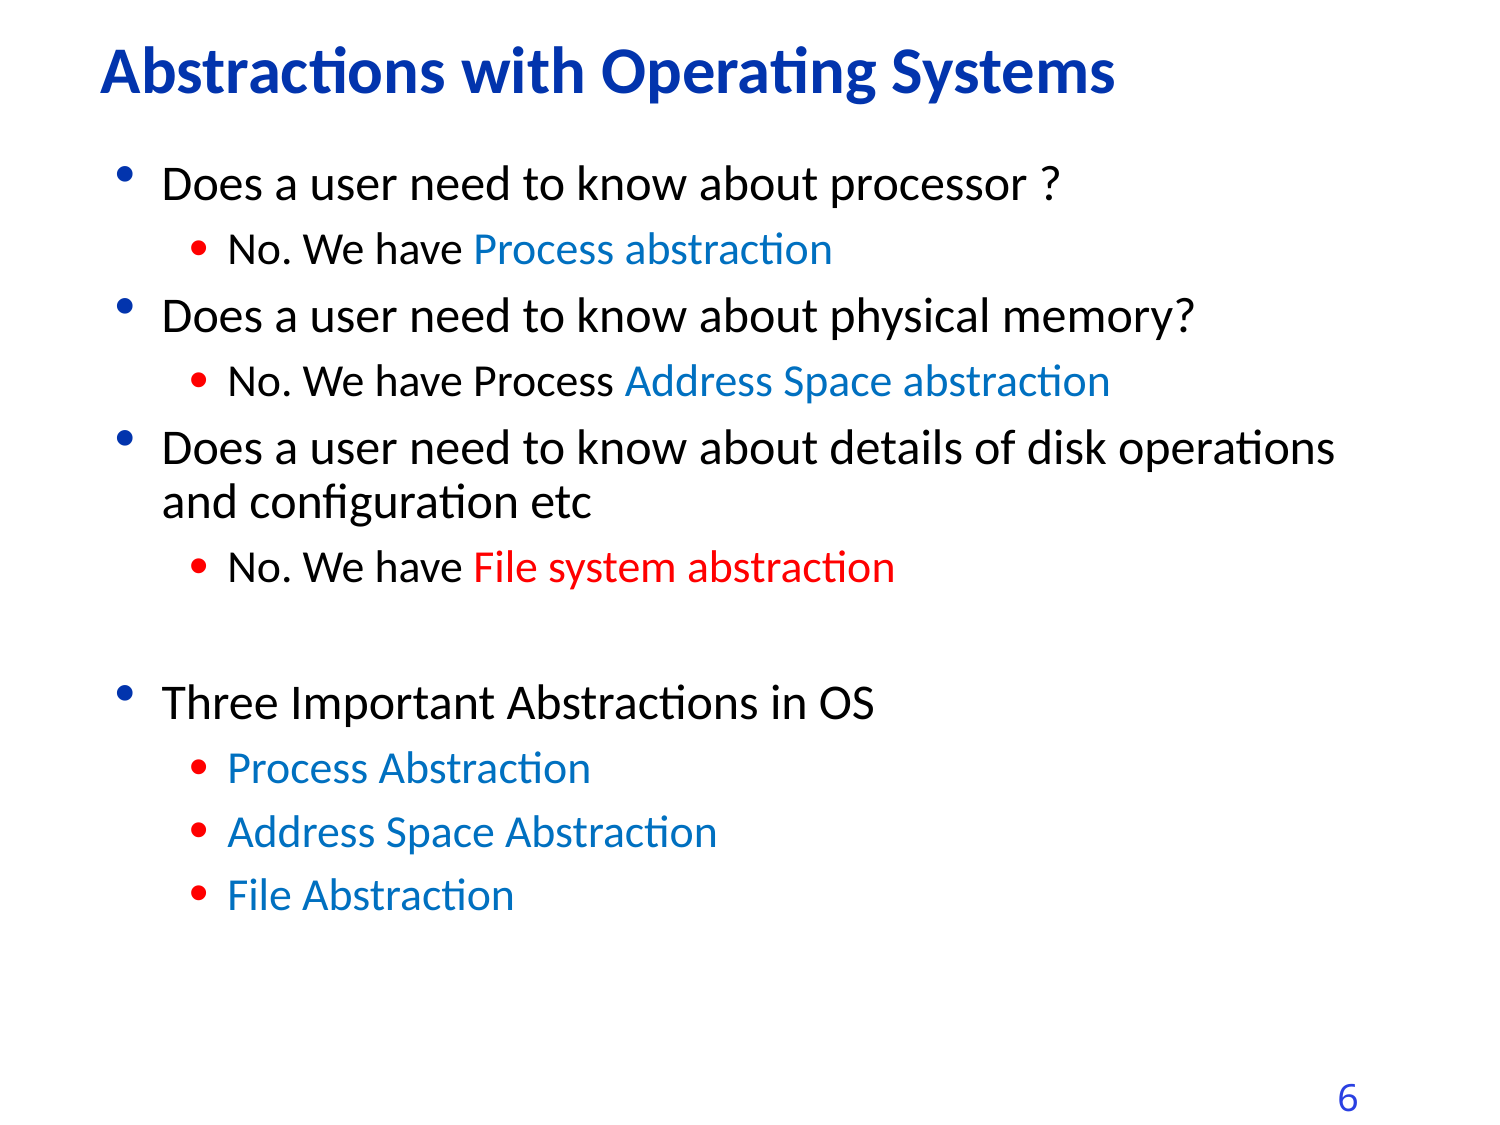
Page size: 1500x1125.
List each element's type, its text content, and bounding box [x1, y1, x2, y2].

title Abstractions with Operating Systems [85, 28, 1261, 117]
list Does a user need to know about processor ? No. We have Process abstraction Does a user need to know about physical memory? No. We have Process Address Space abstraction Does a user need to know about details of disk operations and configuration etc No. We have File system abstraction Three Important Abstractions in OS Process Abstraction Address Space Abstraction File Abstraction [99, 149, 1400, 988]
